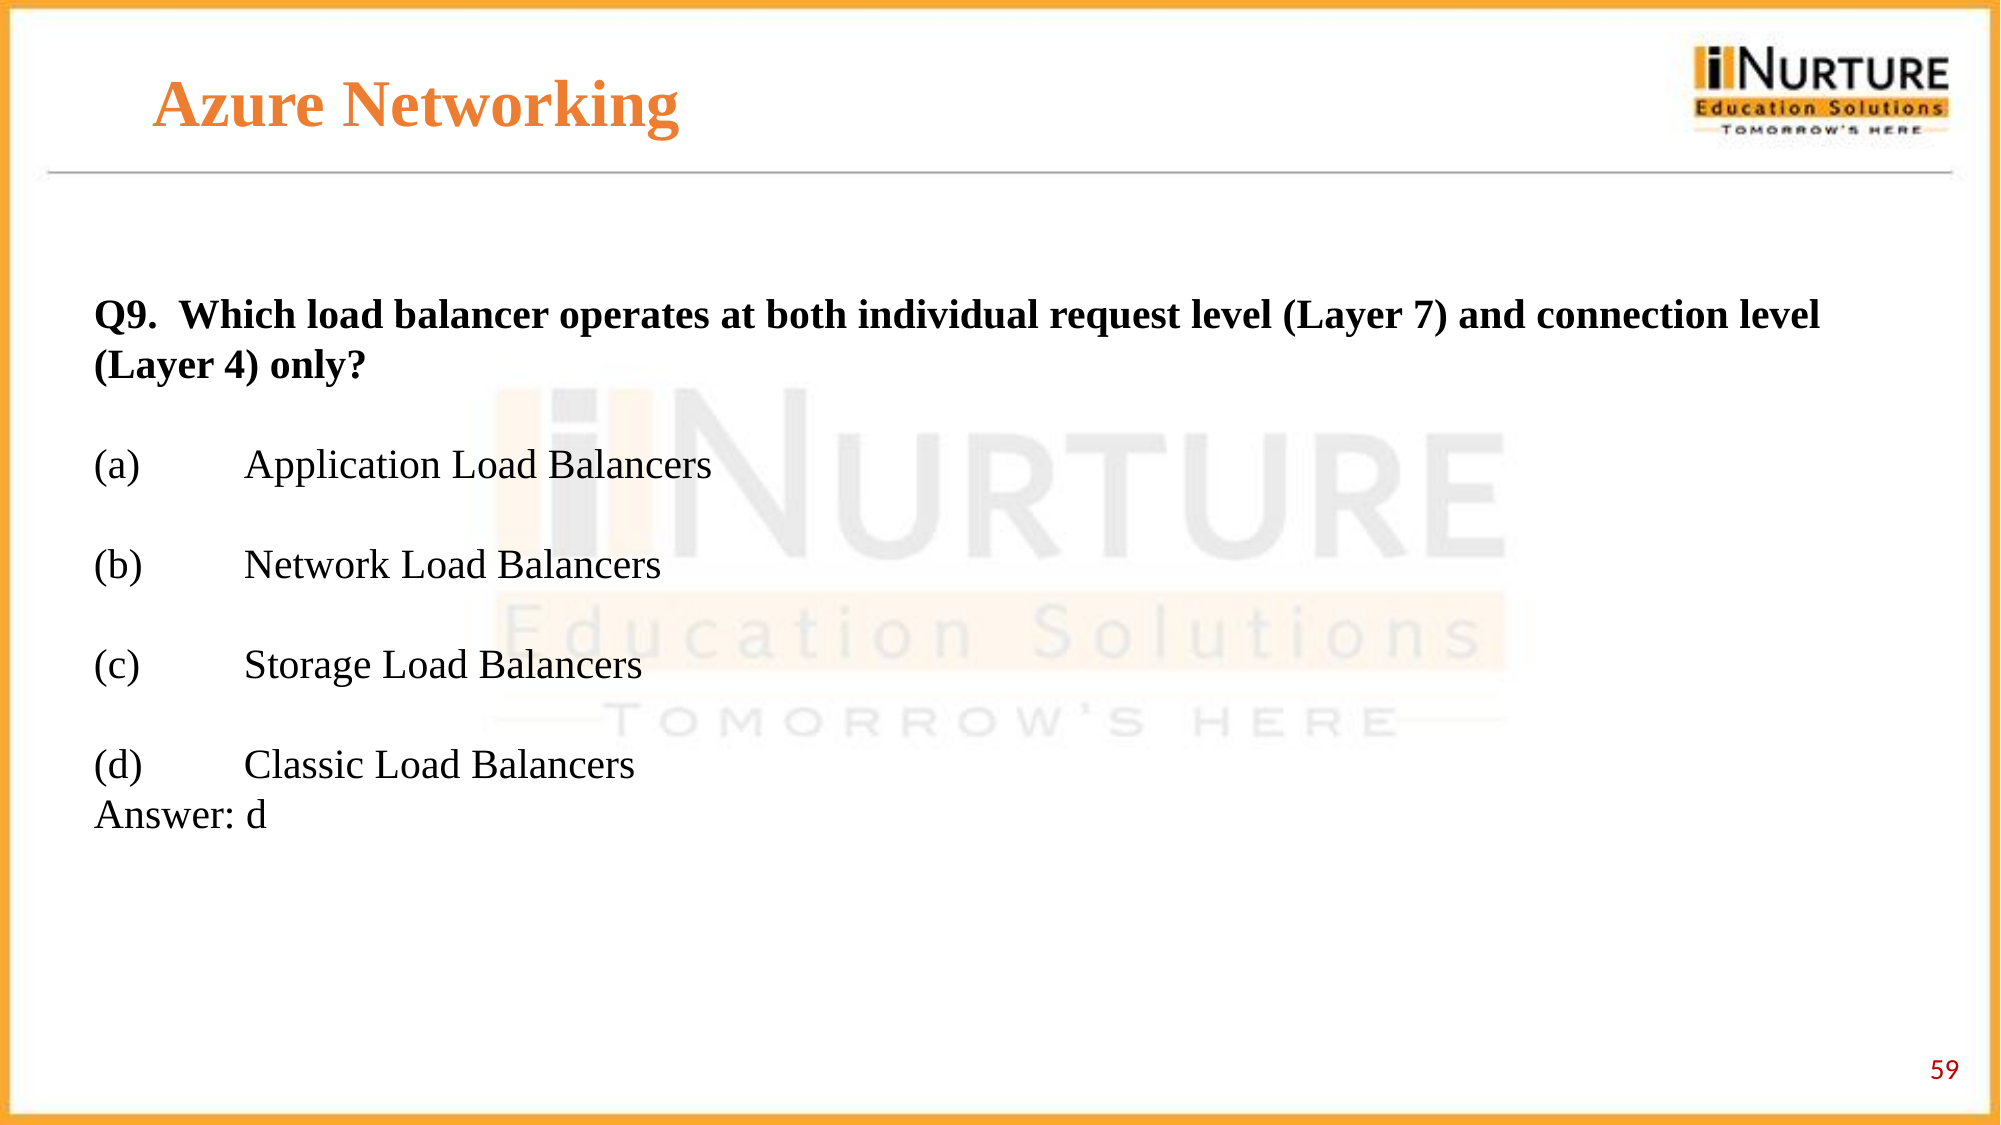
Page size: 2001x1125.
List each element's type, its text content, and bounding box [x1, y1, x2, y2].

picture [0, 0, 2001, 1125]
text_box Q9. Which load balancer operates at both individual request level (Layer 7) and connection level (Layer 4) only? (a) Application Load Balancers (b) Network Load Balancers (c) Storage Load Balancers (d) Classic Load Balancers Answer: d [78, 278, 1923, 845]
slide_number ‹#› [1840, 1042, 1975, 1103]
title Azure Networking [137, 59, 787, 150]
